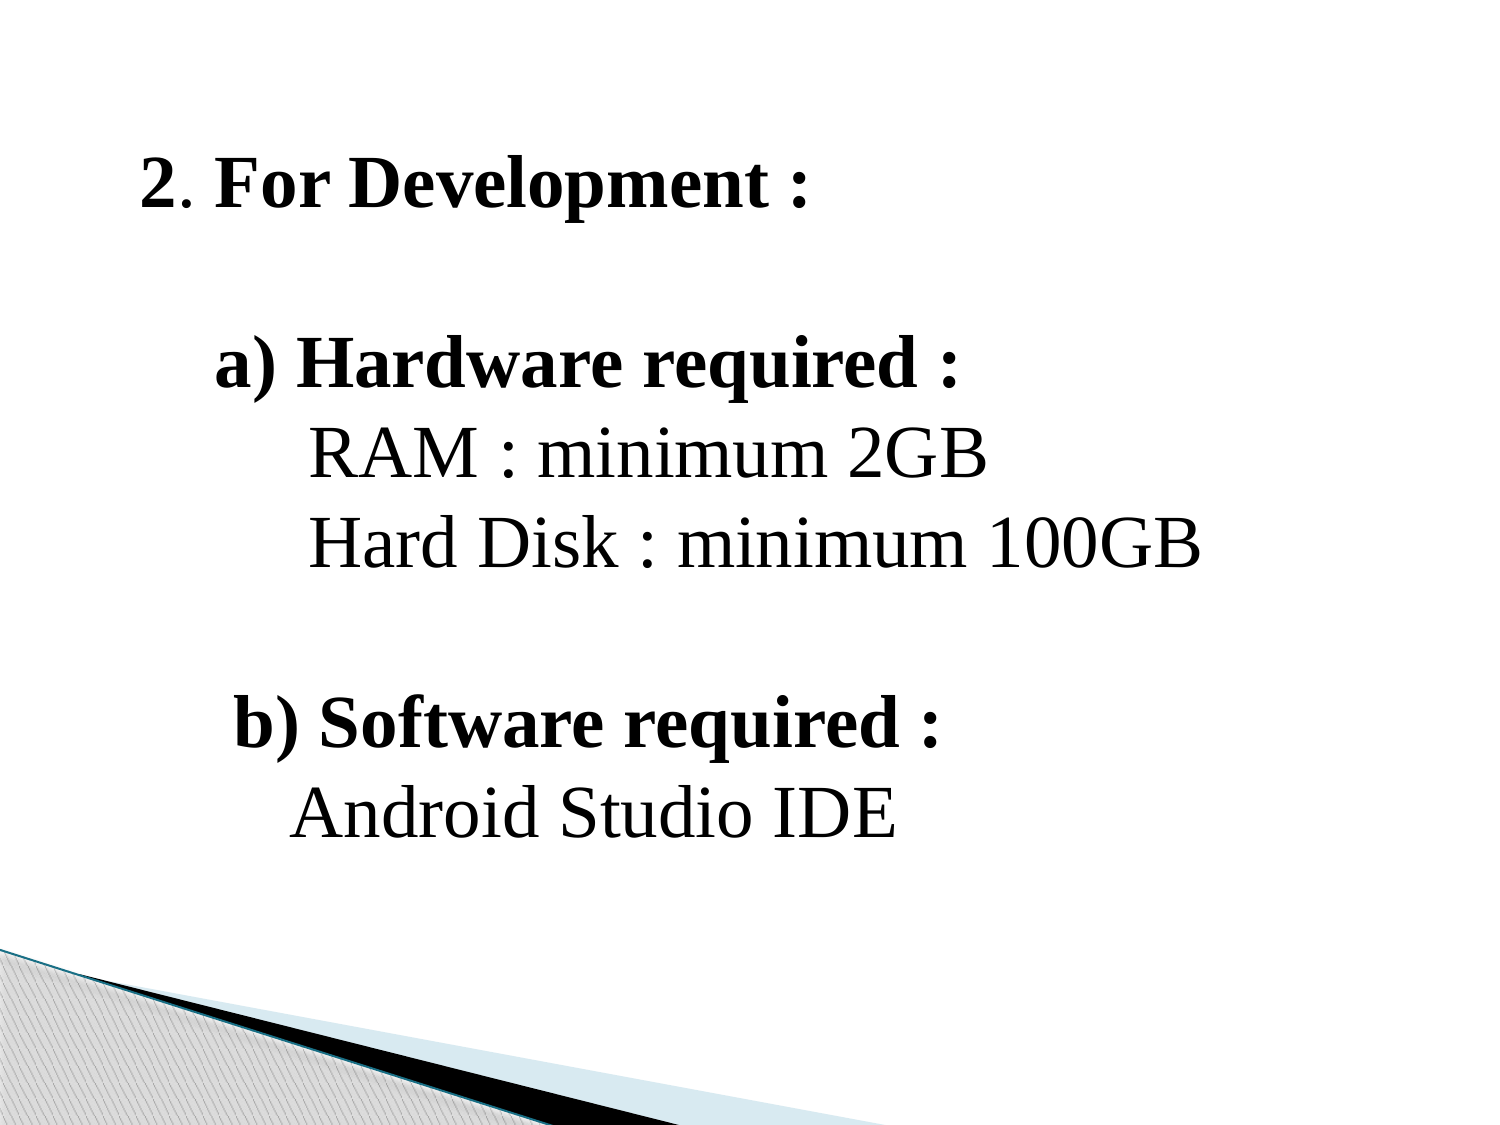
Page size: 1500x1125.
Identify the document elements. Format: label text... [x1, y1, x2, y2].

text_box 2. For Development : a) Hardware required : RAM : minimum 2GB Hard Disk : minimum 100GB b) Software required : Android Studio IDE [124, 124, 1463, 860]
